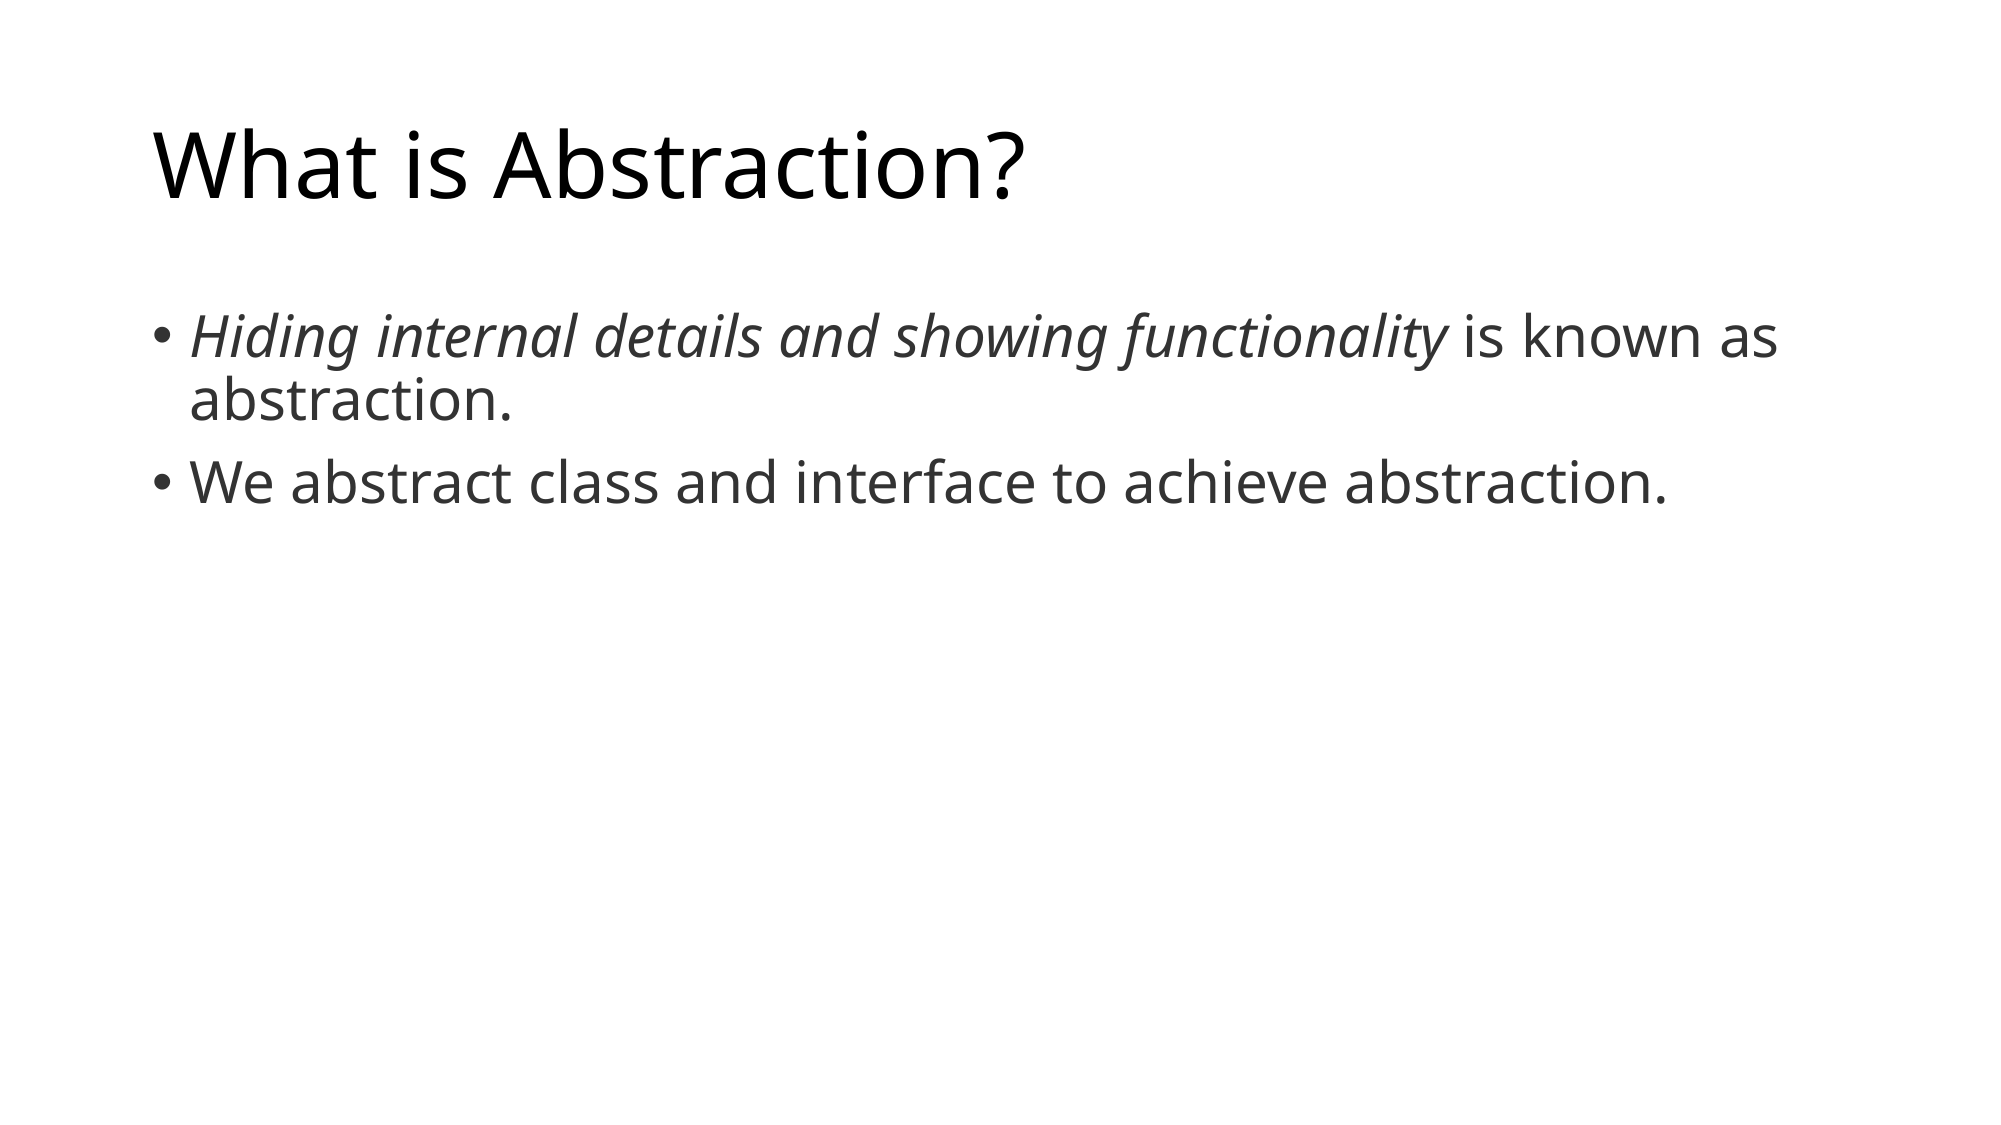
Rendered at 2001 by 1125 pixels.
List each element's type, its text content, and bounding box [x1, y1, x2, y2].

list Hiding internal details and showing functionality is known as abstraction. We abstract class and interface to achieve abstraction. [137, 299, 1863, 1014]
title What is Abstraction? [137, 59, 1863, 278]
